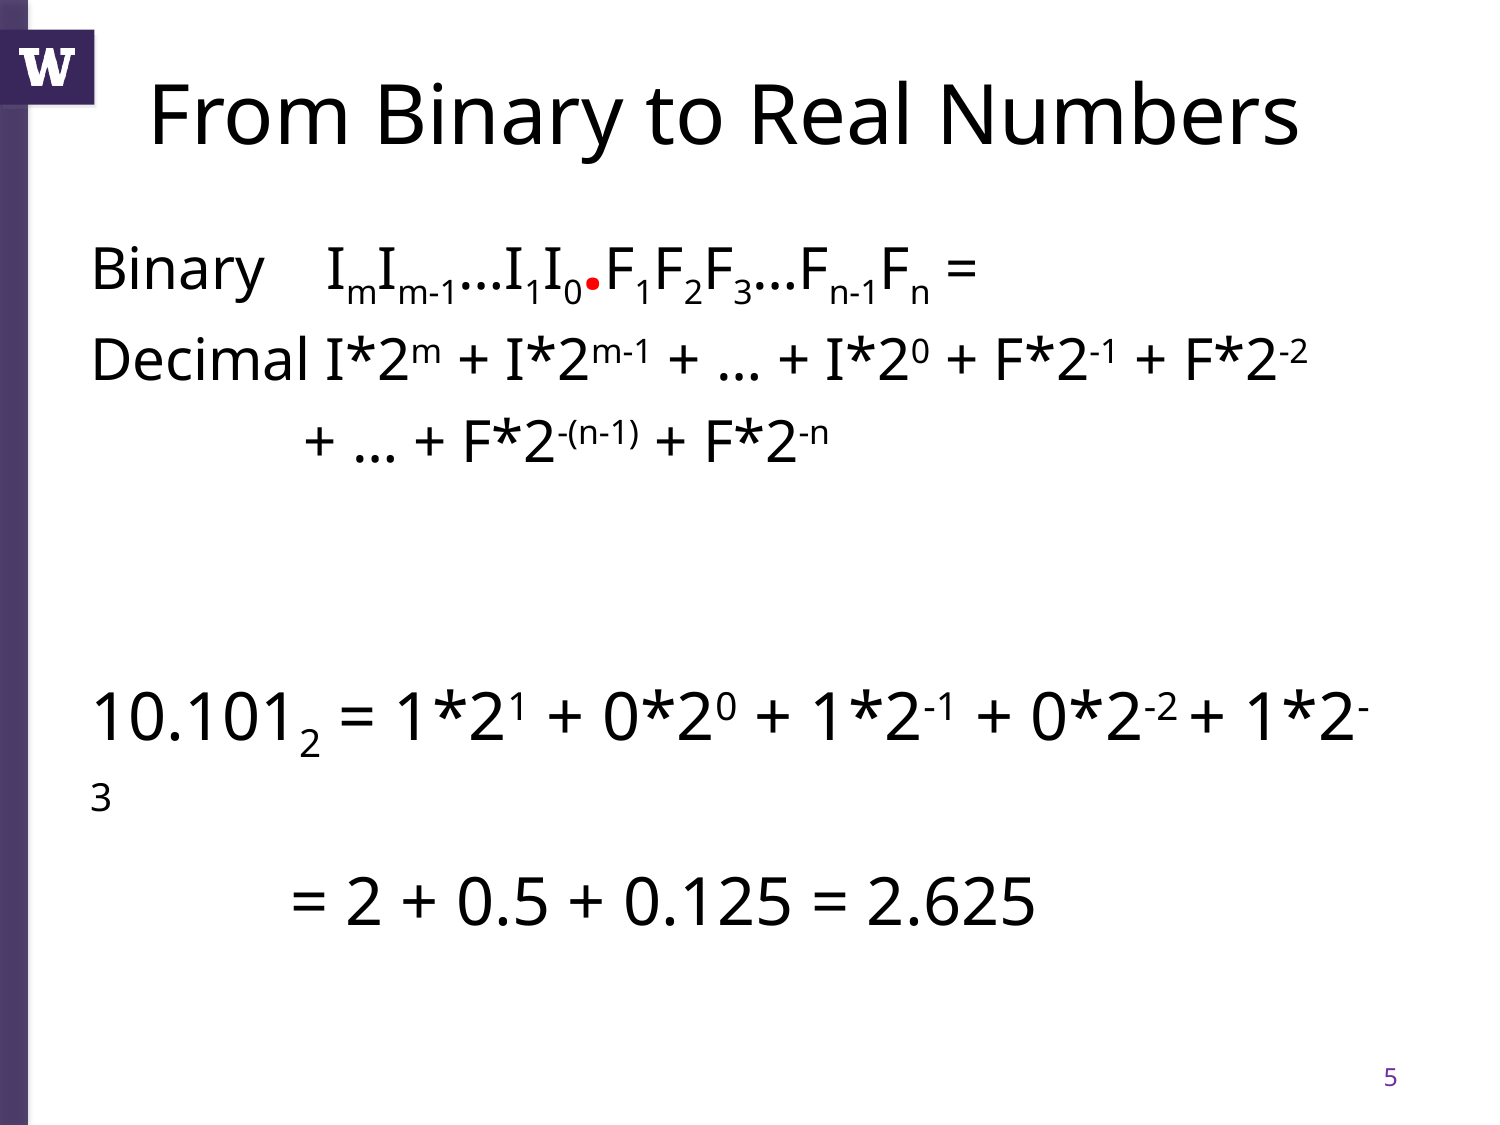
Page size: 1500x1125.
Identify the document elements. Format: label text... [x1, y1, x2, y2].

list Binary ImIm-1…I1I0.F1F2F3…Fn-1Fn = Decimal I*2m + I*2m-1 + … + I*20 + F*2-1 + F*2-2 + … + F*2-(n-1) + F*2-n 10.1012 = 1*21 + 0*20 + 1*2-1 + 0*2-2 + 1*2-3 = 2 + 0.5 + 0.125 = 2.625 [75, 207, 1400, 1075]
picture [19, 48, 50, 86]
title From Binary to Real Numbers [50, 37, 1400, 175]
